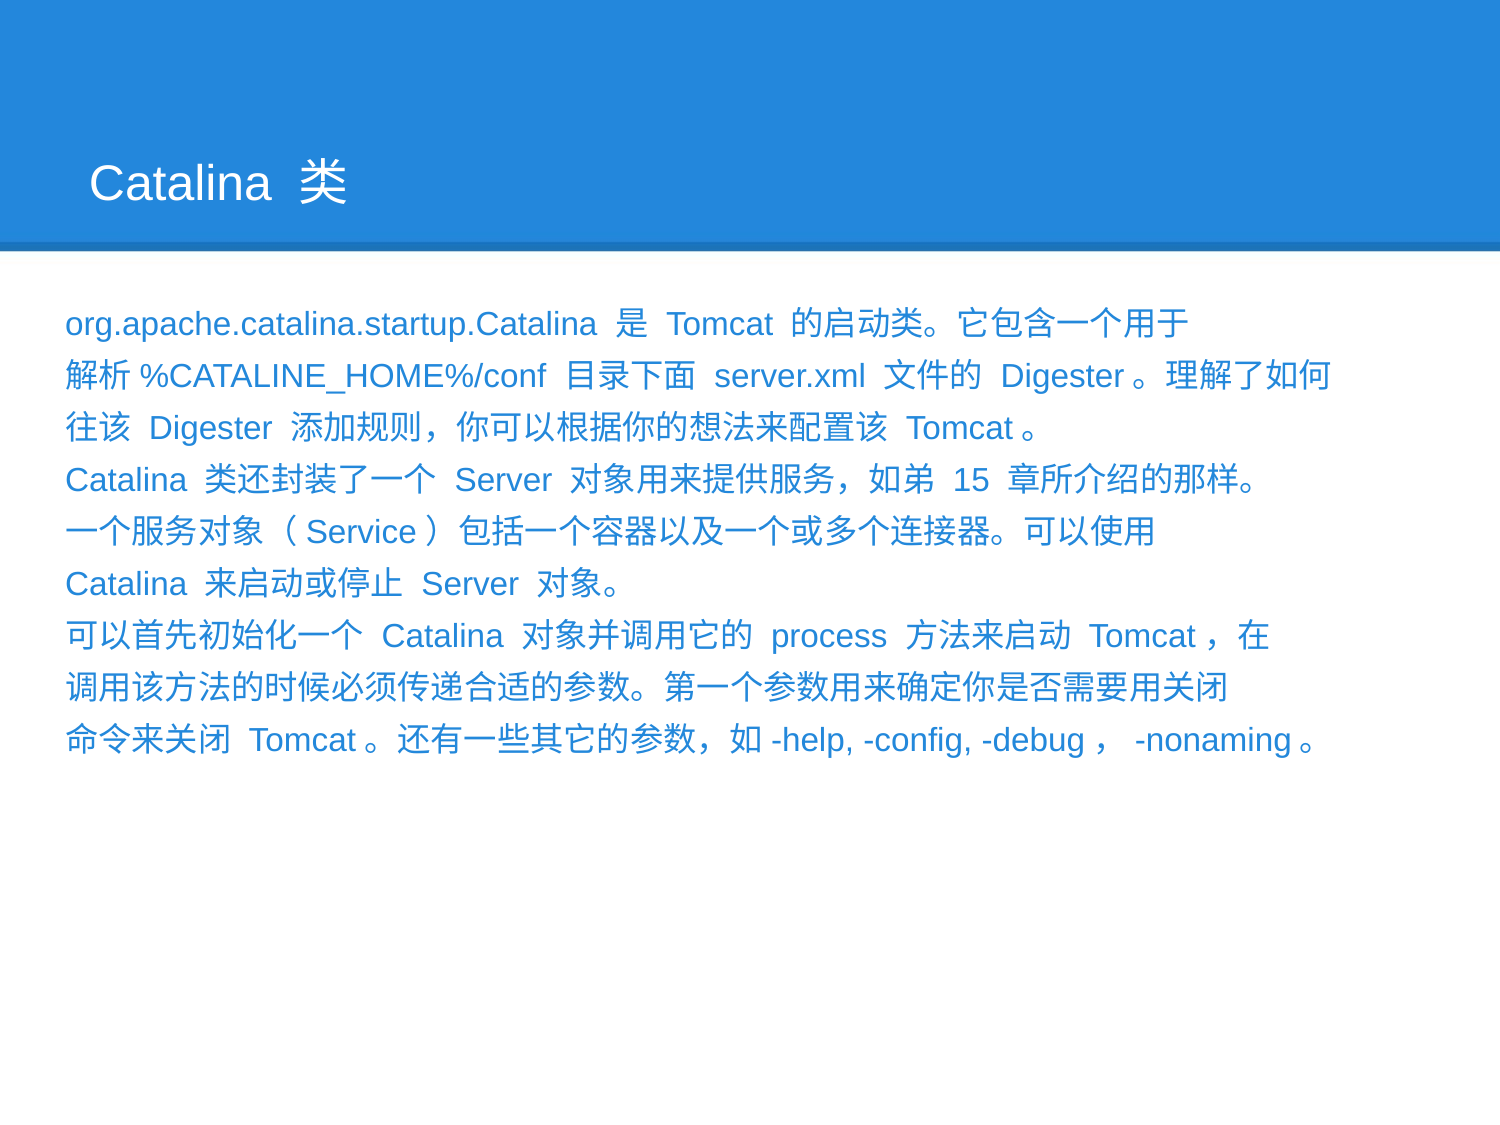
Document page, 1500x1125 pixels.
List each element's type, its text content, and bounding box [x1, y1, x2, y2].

text_box [0, 0, 1500, 1125]
text_box Catalina 类 [89, 135, 1309, 211]
text_box org.apache.catalina.startup.Catalina 是 Tomcat 的启动类。它包含一个用于 解析%CATALINE_HOME%/conf 目录下面 server.xml 文件的 Digester。理解了如何 往该 Digester 添加规则，你可以根据你的想法来配置该 Tomcat。 Catalina 类还封装了一个 Server 对象用来提供服务，如弟 15 章所介绍的那样。 一个服务对象（Service）包括一个容器以及一个或多个连接器。可以使用 Catalina 来启动或停止 Server 对象。 可以首先初始化一个 Catalina 对象并调用它的 process 方法来启动 Tomcat，在 调用该方法的时候必须传递合适的参数。第一个参数用来确定你是否需要用关闭 命令来关闭 Tomcat。还有一些其它的参数，如-help, -config, -debug，-nonaming。 [65, 289, 1450, 759]
